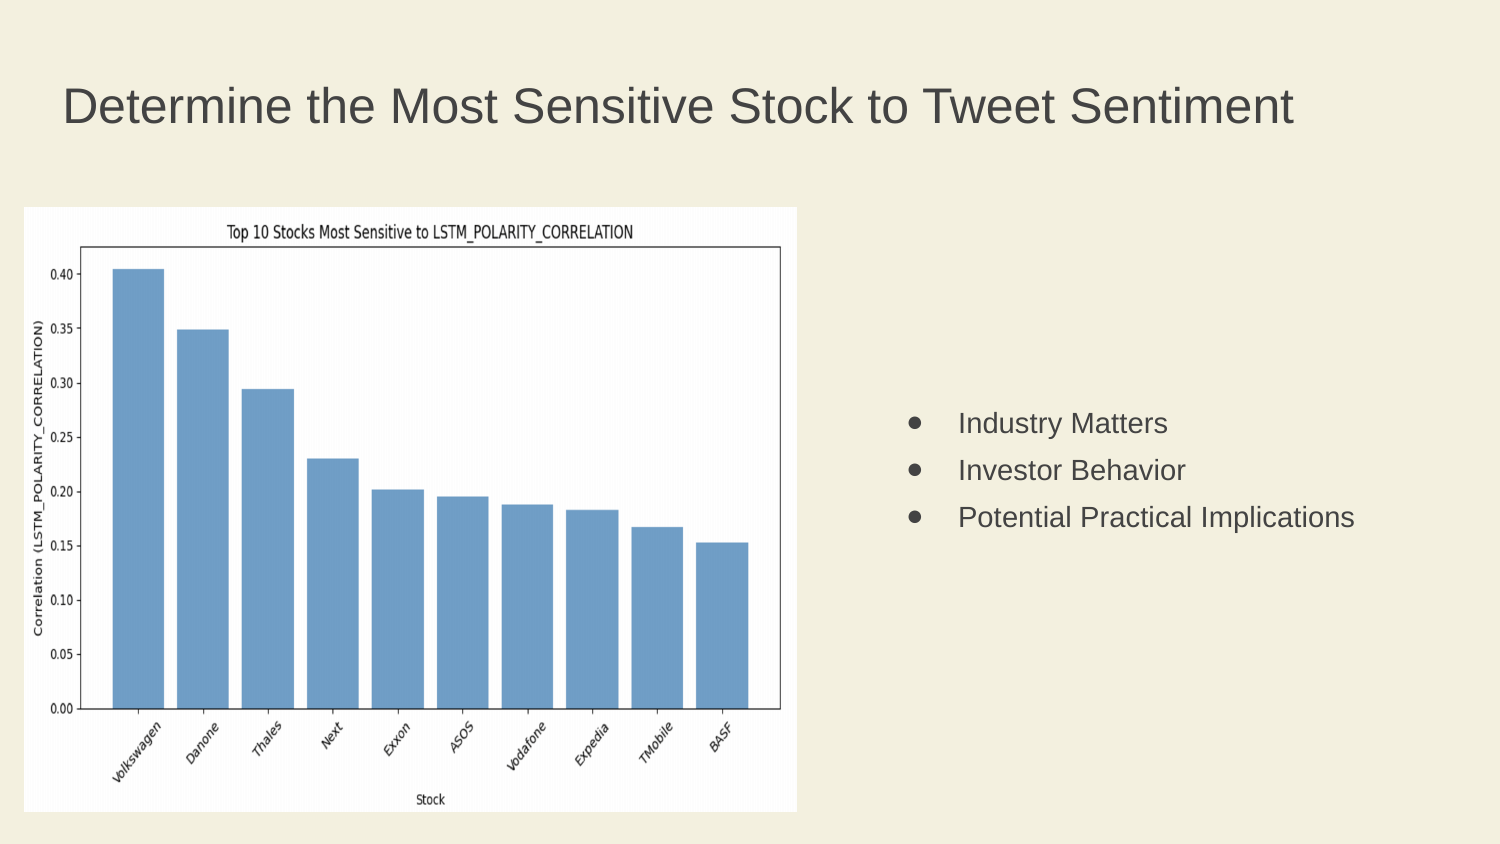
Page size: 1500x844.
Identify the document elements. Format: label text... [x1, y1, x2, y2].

text_box Industry Matters Investor Behavior Potential Practical Implications [868, 341, 1432, 596]
picture [24, 206, 797, 812]
text_box Determine the Most Sensitive Stock to Tweet Sentiment [47, 58, 1381, 208]
